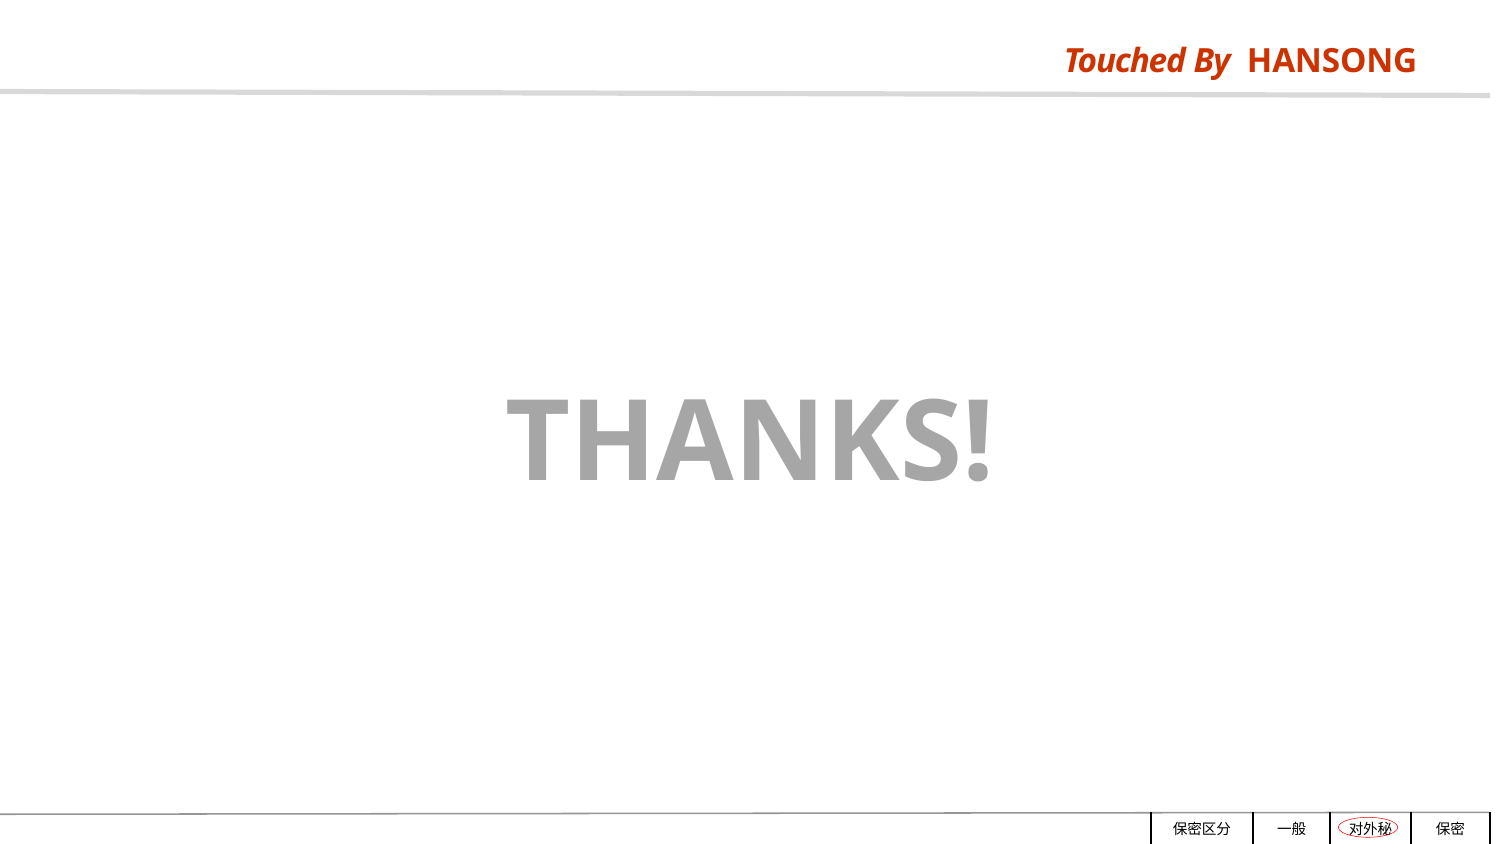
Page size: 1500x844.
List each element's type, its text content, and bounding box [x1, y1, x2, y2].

text_box THANKS! [490, 360, 1078, 511]
